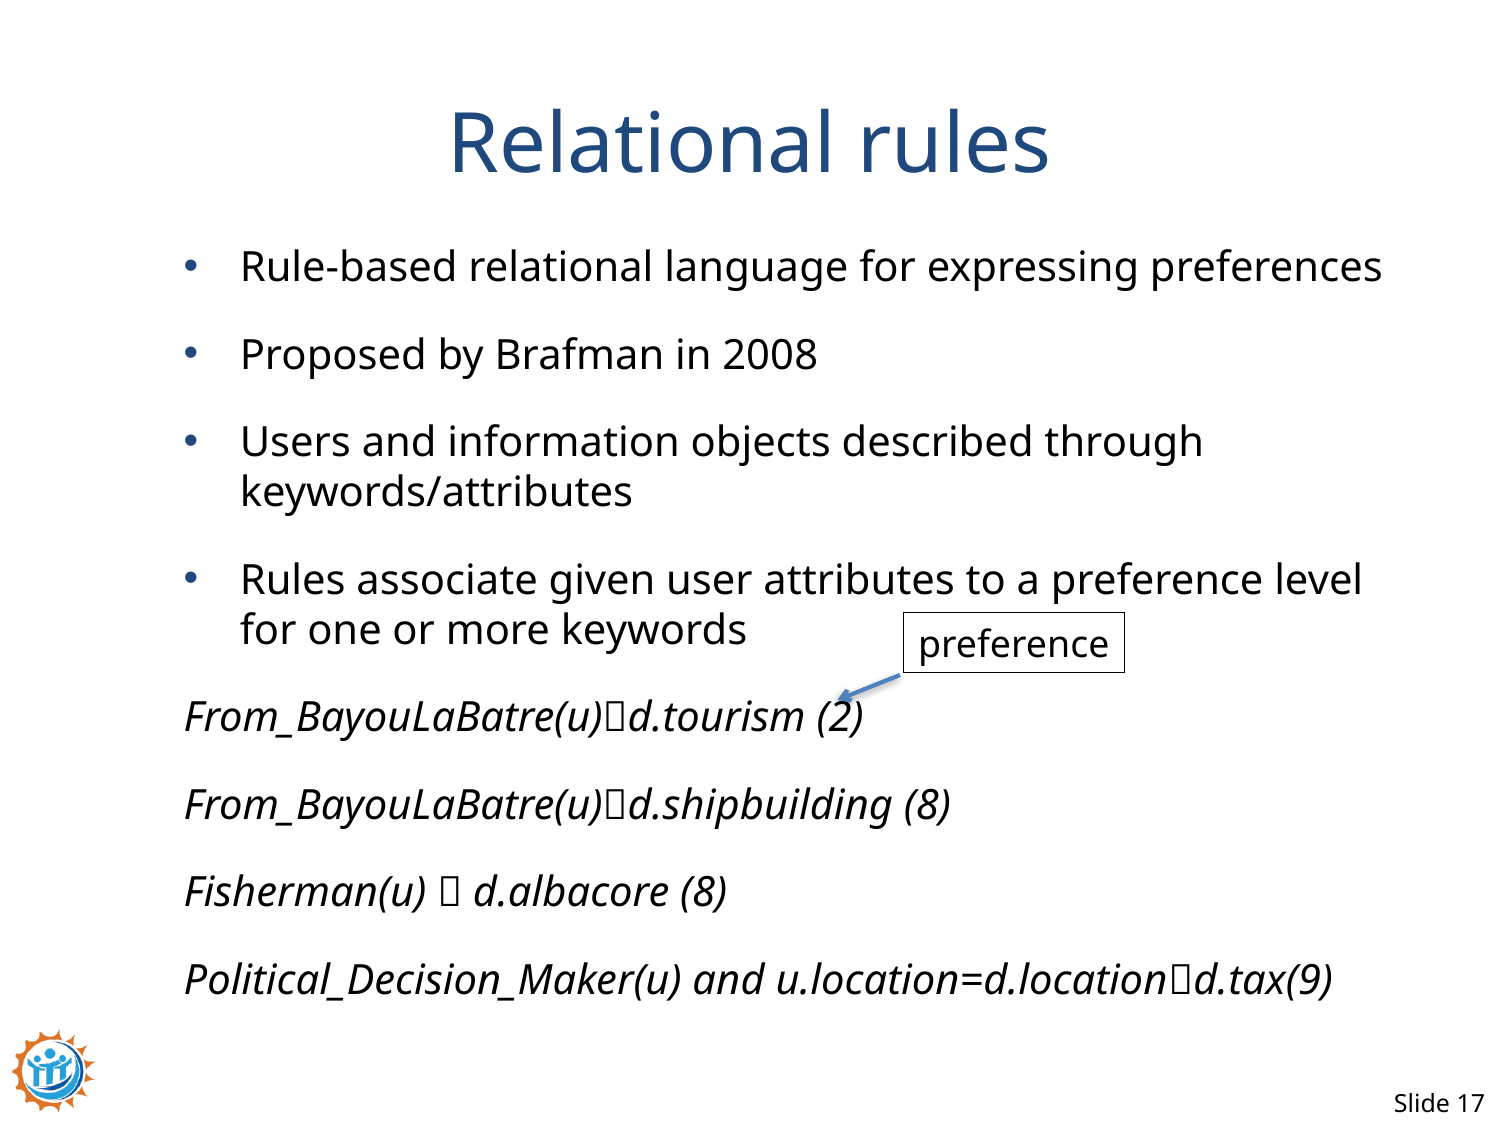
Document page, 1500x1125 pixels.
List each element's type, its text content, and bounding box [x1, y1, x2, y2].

text_box preference [903, 612, 1125, 673]
list Rule-based relational language for expressing preferences Proposed by Brafman in 2008 Users and information objects described through keywords/attributes Rules associate given user attributes to a preference level for one or more keywords From_BayouLaBatre(u)d.tourism (2) From_BayouLaBatre(u)d.shipbuilding (8) Fisherman(u)  d.albacore (8) Political_Decision_Maker(u) and u.location=d.locationd.tax(9) [154, 232, 1413, 1042]
title Relational rules [75, 45, 1425, 233]
picture [12, 1028, 96, 1113]
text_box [837, 674, 901, 701]
